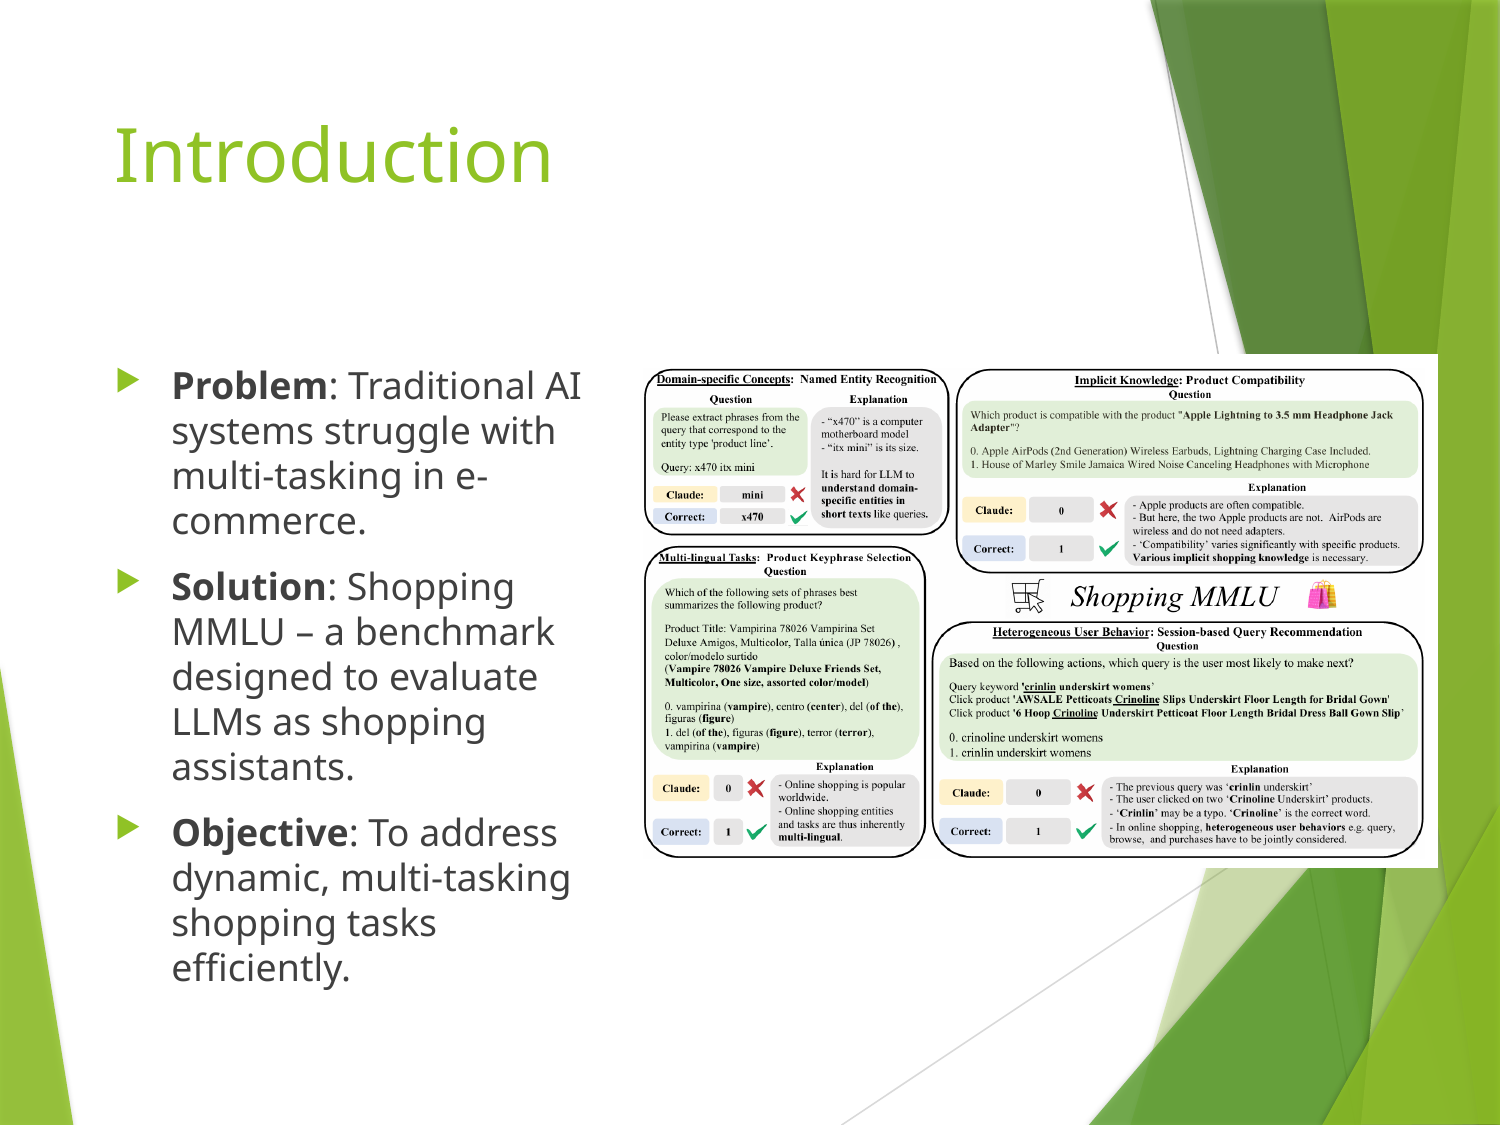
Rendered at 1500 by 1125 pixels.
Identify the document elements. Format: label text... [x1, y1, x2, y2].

list Problem: Traditional AI systems struggle with multi-tasking in e-commerce. Solution: Shopping MMLU – a benchmark designed to evaluate LLMs as shopping assistants. Objective: To address dynamic, multi-tasking shopping tasks efficiently. [99, 354, 643, 992]
title Introduction [99, 99, 1142, 317]
picture [631, 353, 1438, 869]
